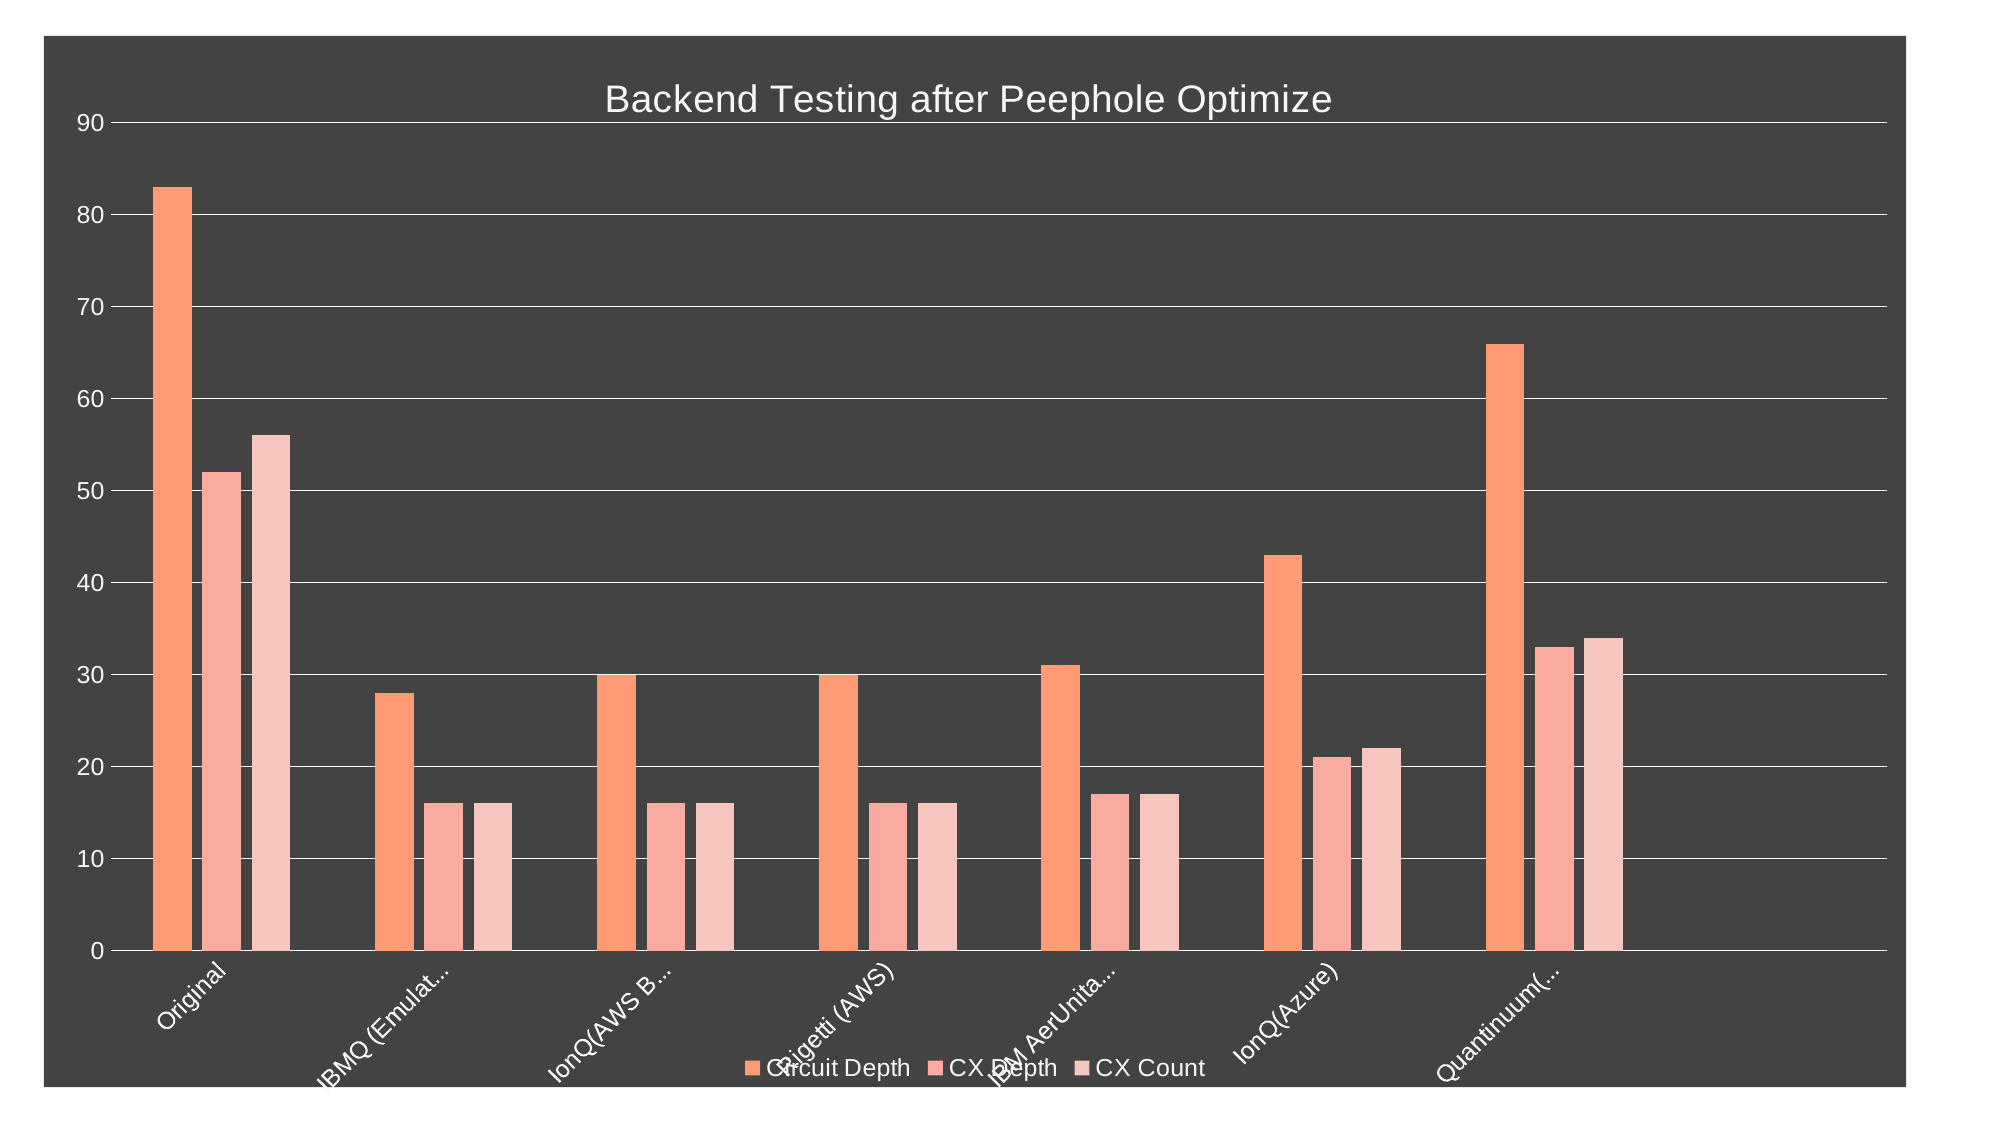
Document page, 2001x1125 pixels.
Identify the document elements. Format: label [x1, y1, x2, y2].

chart [43, 35, 1907, 1098]
